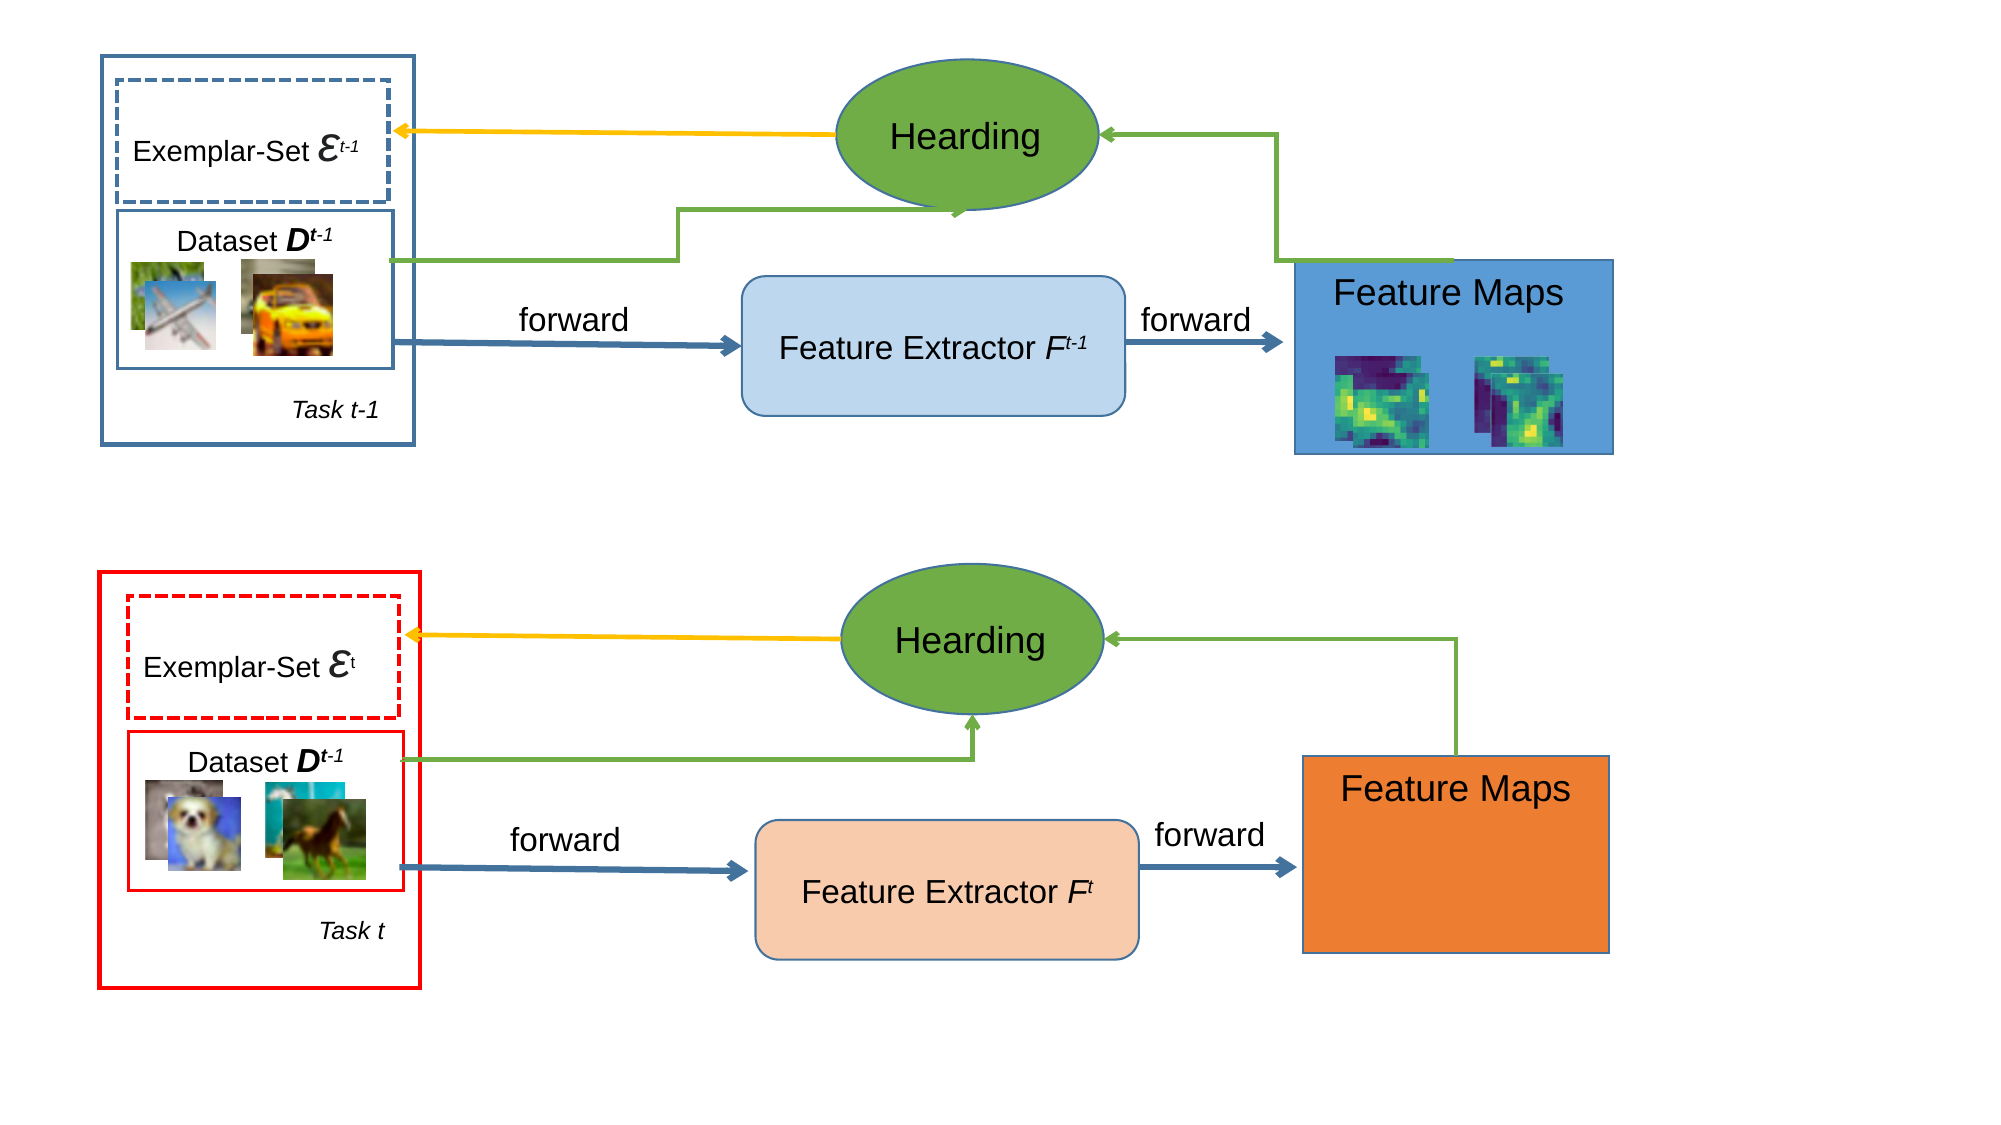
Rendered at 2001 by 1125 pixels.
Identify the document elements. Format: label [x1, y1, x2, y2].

text_box [1294, 260, 1613, 566]
text_box [101, 56, 1454, 445]
text_box [99, 563, 1610, 989]
